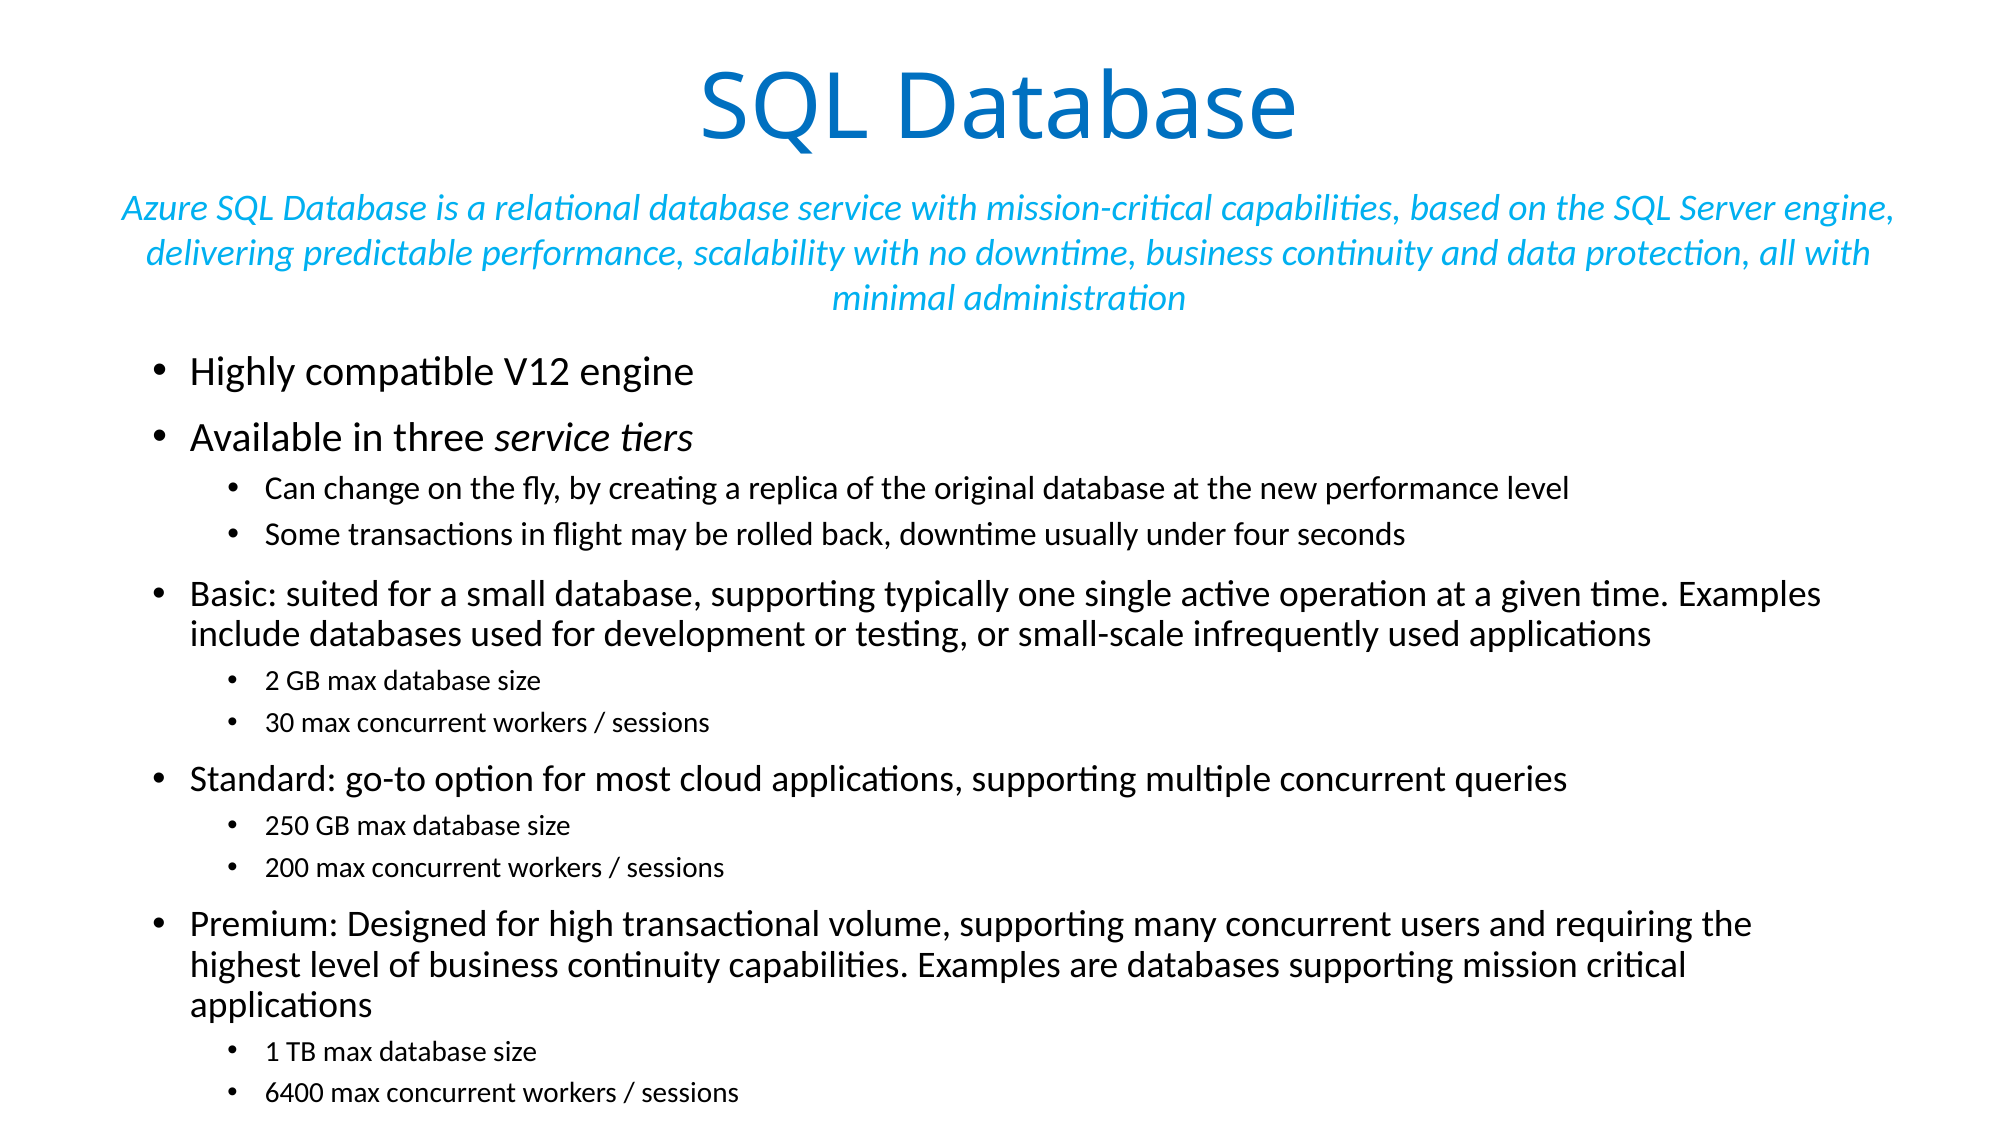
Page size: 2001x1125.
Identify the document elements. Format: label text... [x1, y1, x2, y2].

list Highly compatible V12 engine Available in three service tiers Can change on the fly, by creating a replica of the original database at the new performance level Some transactions in flight may be rolled back, downtime usually under four seconds Basic: suited for a small database, supporting typically one single active operation at a given time. Examples include databases used for development or testing, or small-scale infrequently used applications 2 GB max database size 30 max concurrent workers / sessions Standard: go-to option for most cloud applications, supporting multiple concurrent queries 250 GB max database size 200 max concurrent workers / sessions Premium: Designed for high transactional volume, supporting many concurrent users and requiring the highest level of business continuity capabilities. Examples are databases supporting mission critical applications 1 TB max database size 6400 max concurrent workers / sessions [137, 342, 1863, 998]
title SQL Database [137, 0, 1863, 175]
text_box Azure SQL Database is a relational database service with mission-critical capabilities, based on the SQL Server engine, delivering predictable performance, scalability with no downtime, business continuity and data protection, all with minimal administration [68, 175, 1950, 326]
